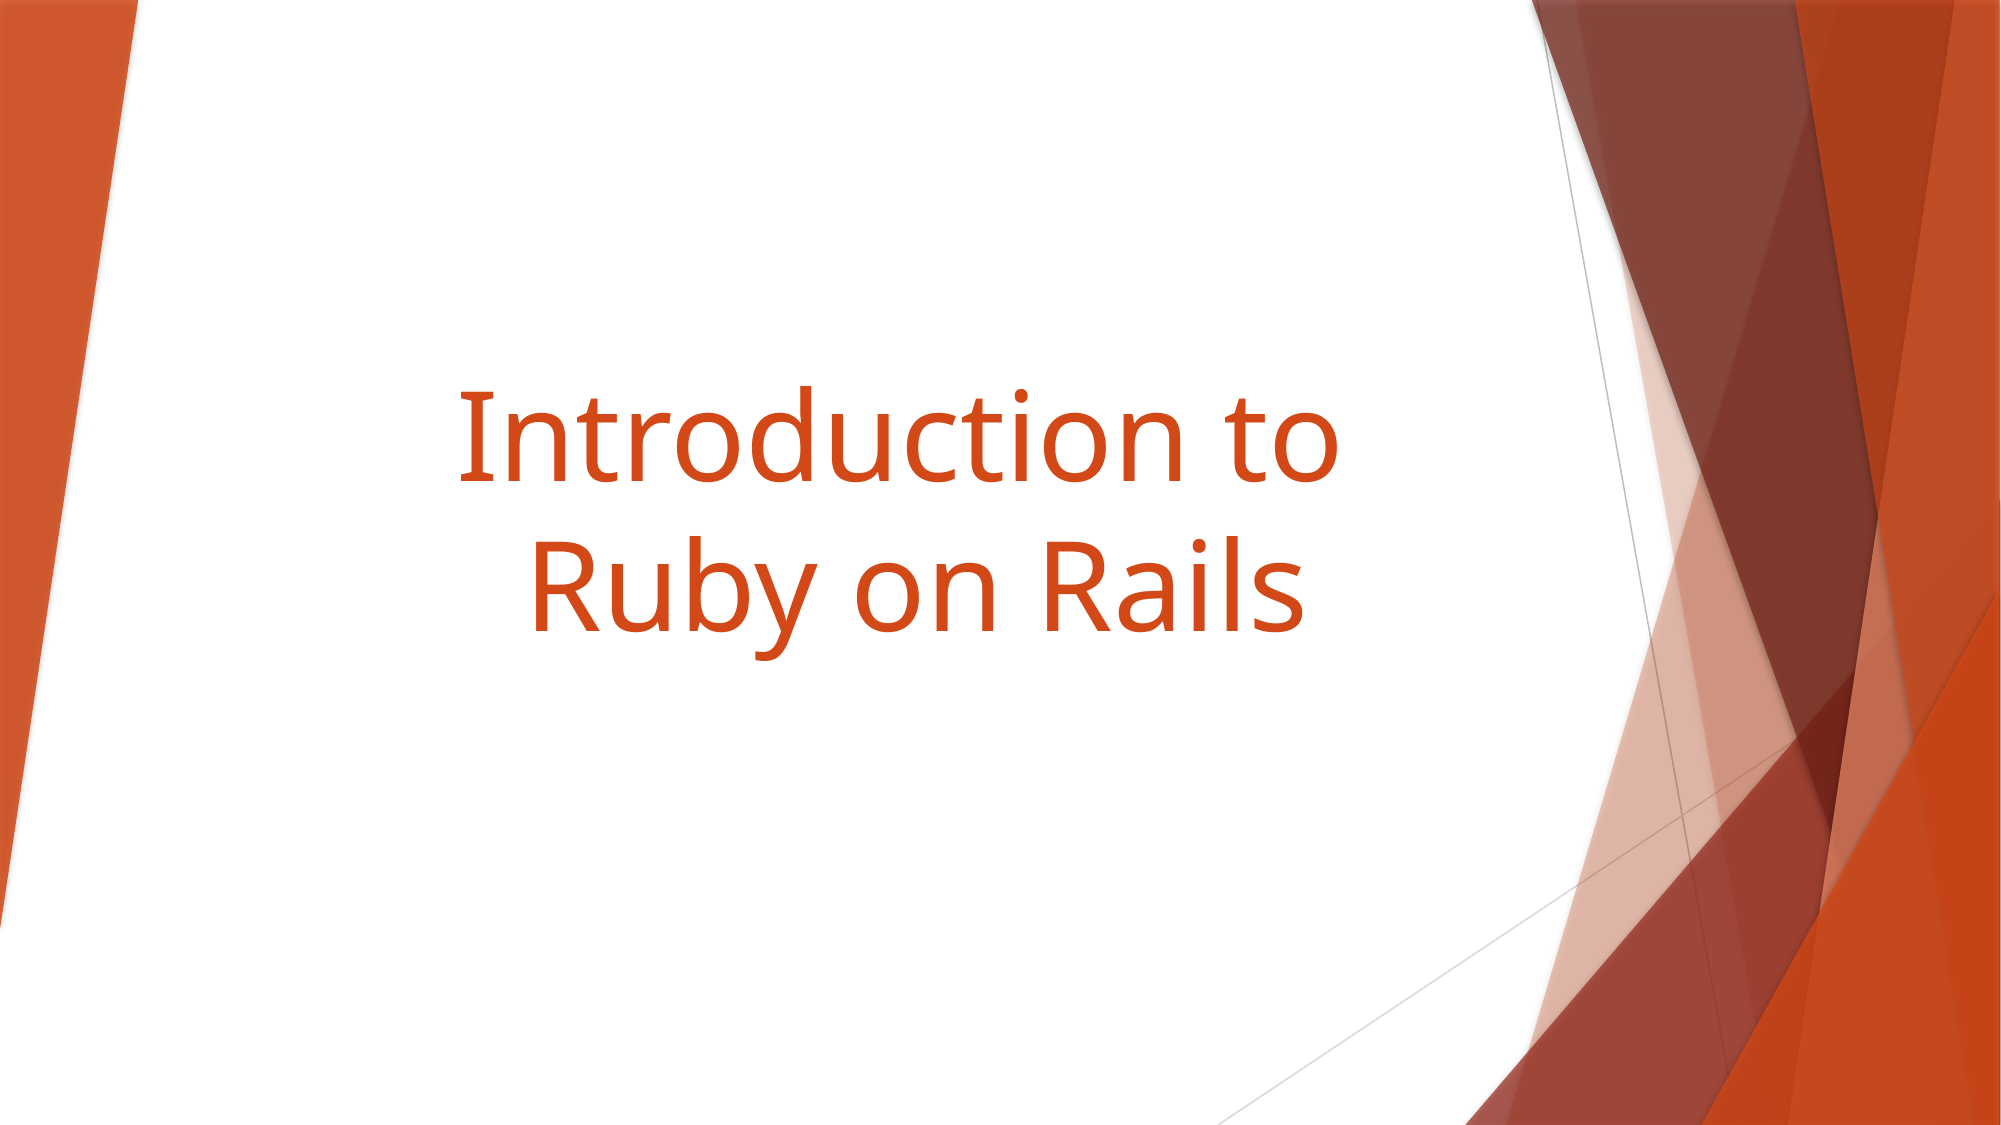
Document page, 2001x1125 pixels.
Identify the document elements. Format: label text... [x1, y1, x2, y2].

title Introduction to Ruby on Rails [378, 394, 1455, 665]
